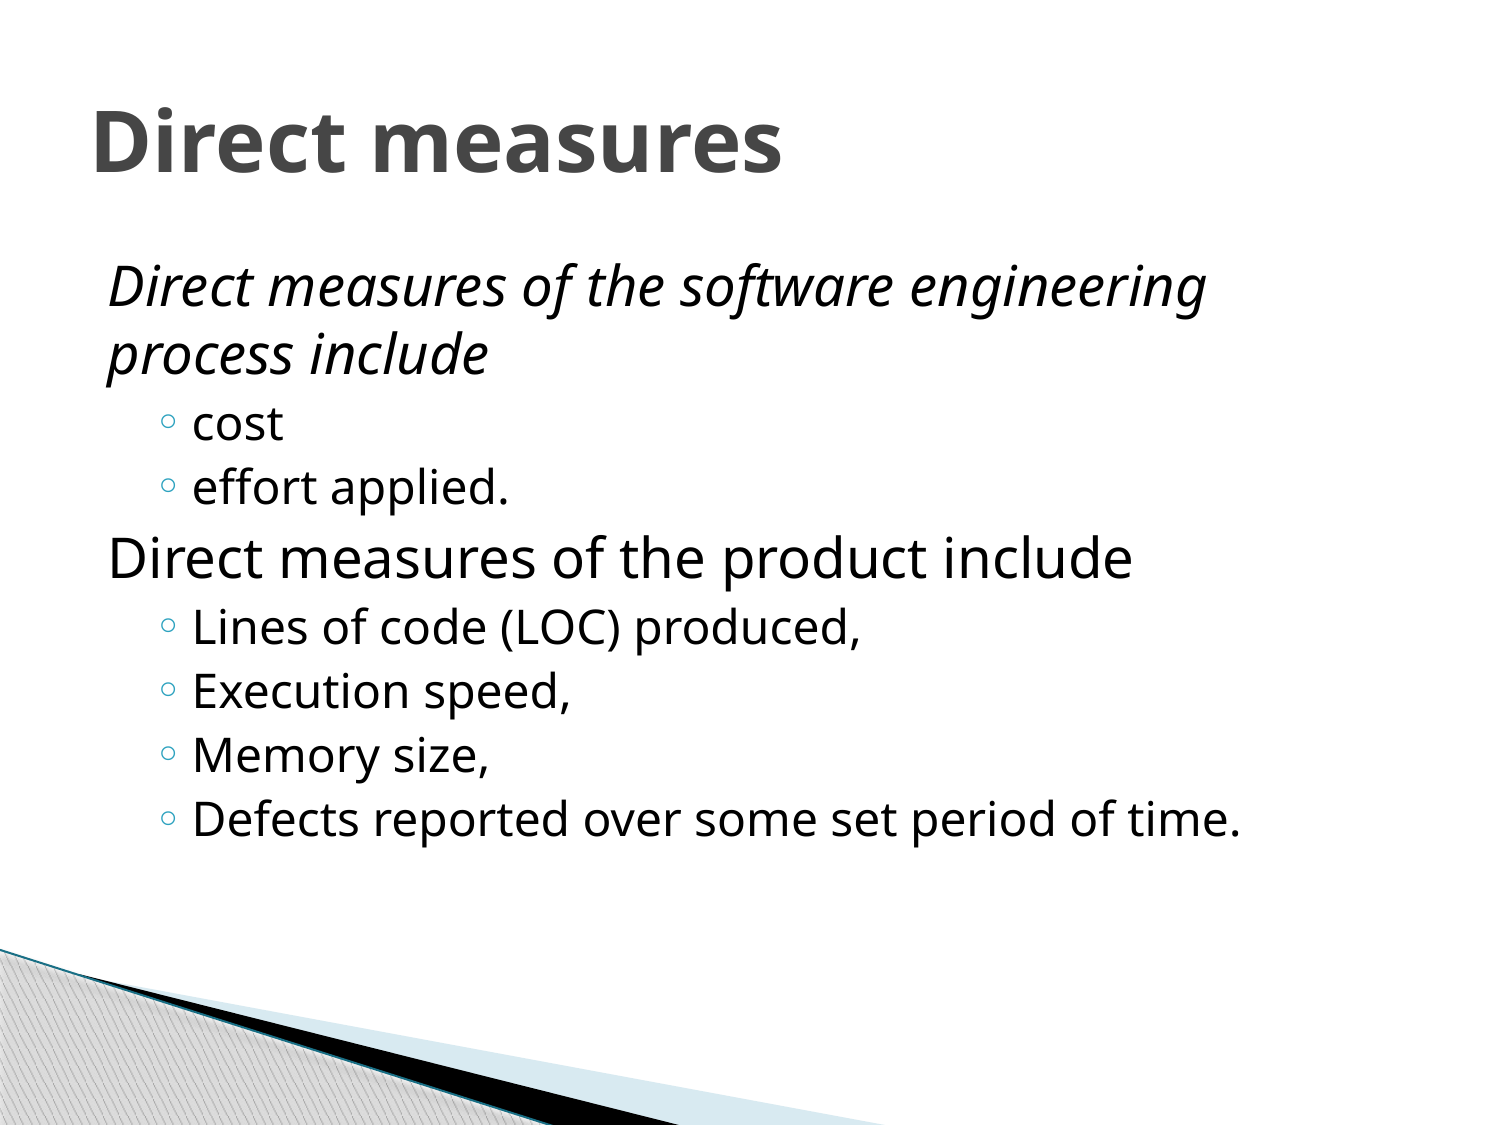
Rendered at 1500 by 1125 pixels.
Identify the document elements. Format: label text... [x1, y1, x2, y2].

title Direct measures [75, 45, 1425, 233]
list Direct measures of the software engineering process include cost effort applied. Direct measures of the product include Lines of code (LOC) produced, Execution speed, Memory size, Defects reported over some set period of time. [75, 243, 1425, 986]
